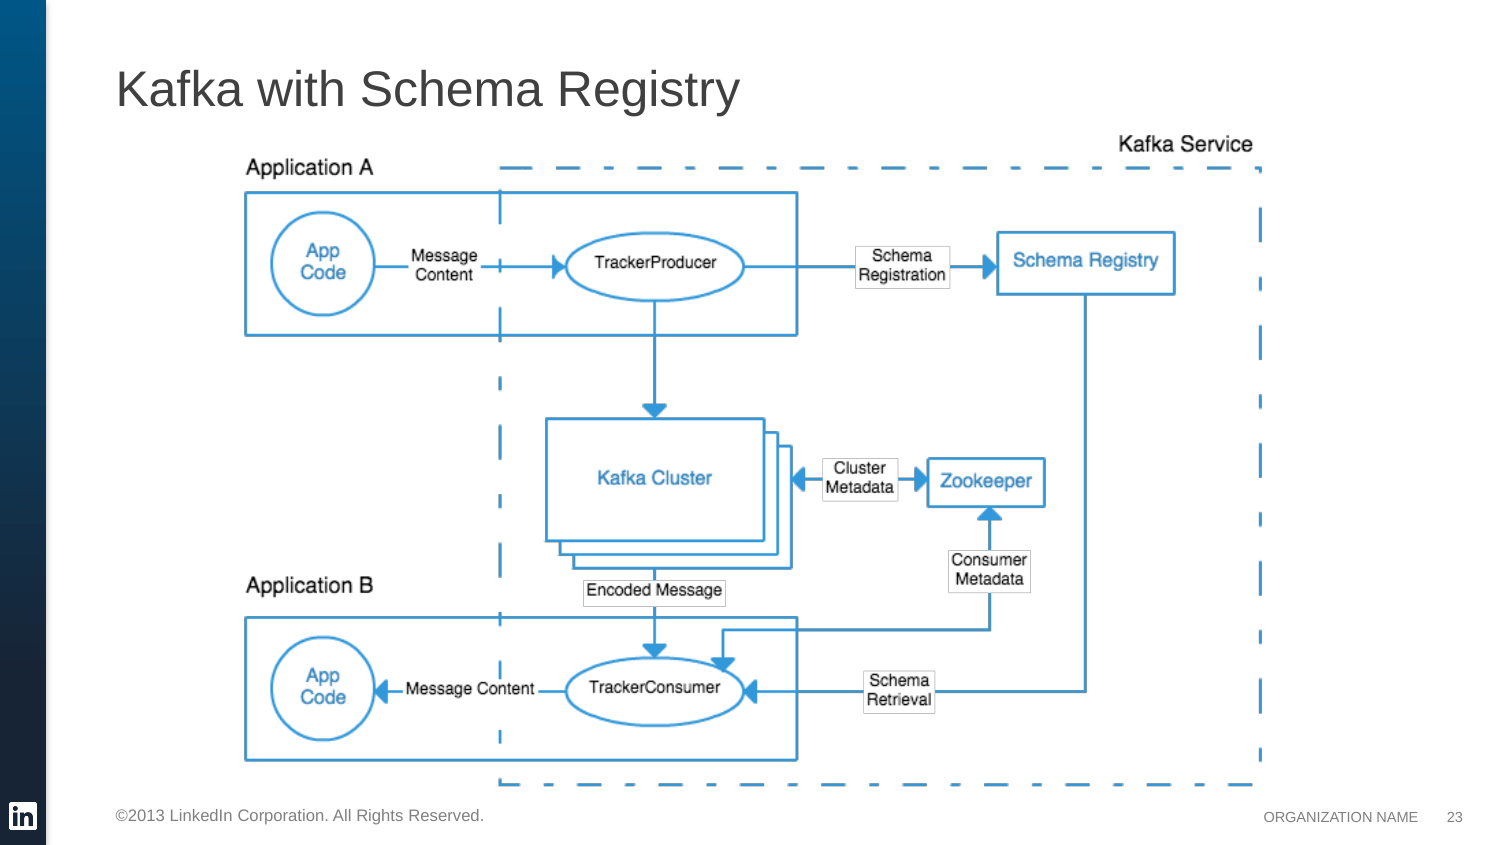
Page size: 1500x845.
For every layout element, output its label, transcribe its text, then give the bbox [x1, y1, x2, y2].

slide_number 23 [1112, 802, 1463, 831]
title Kafka with Schema Registry [115, 24, 1422, 149]
picture [9, 802, 37, 830]
picture [224, 123, 1277, 800]
